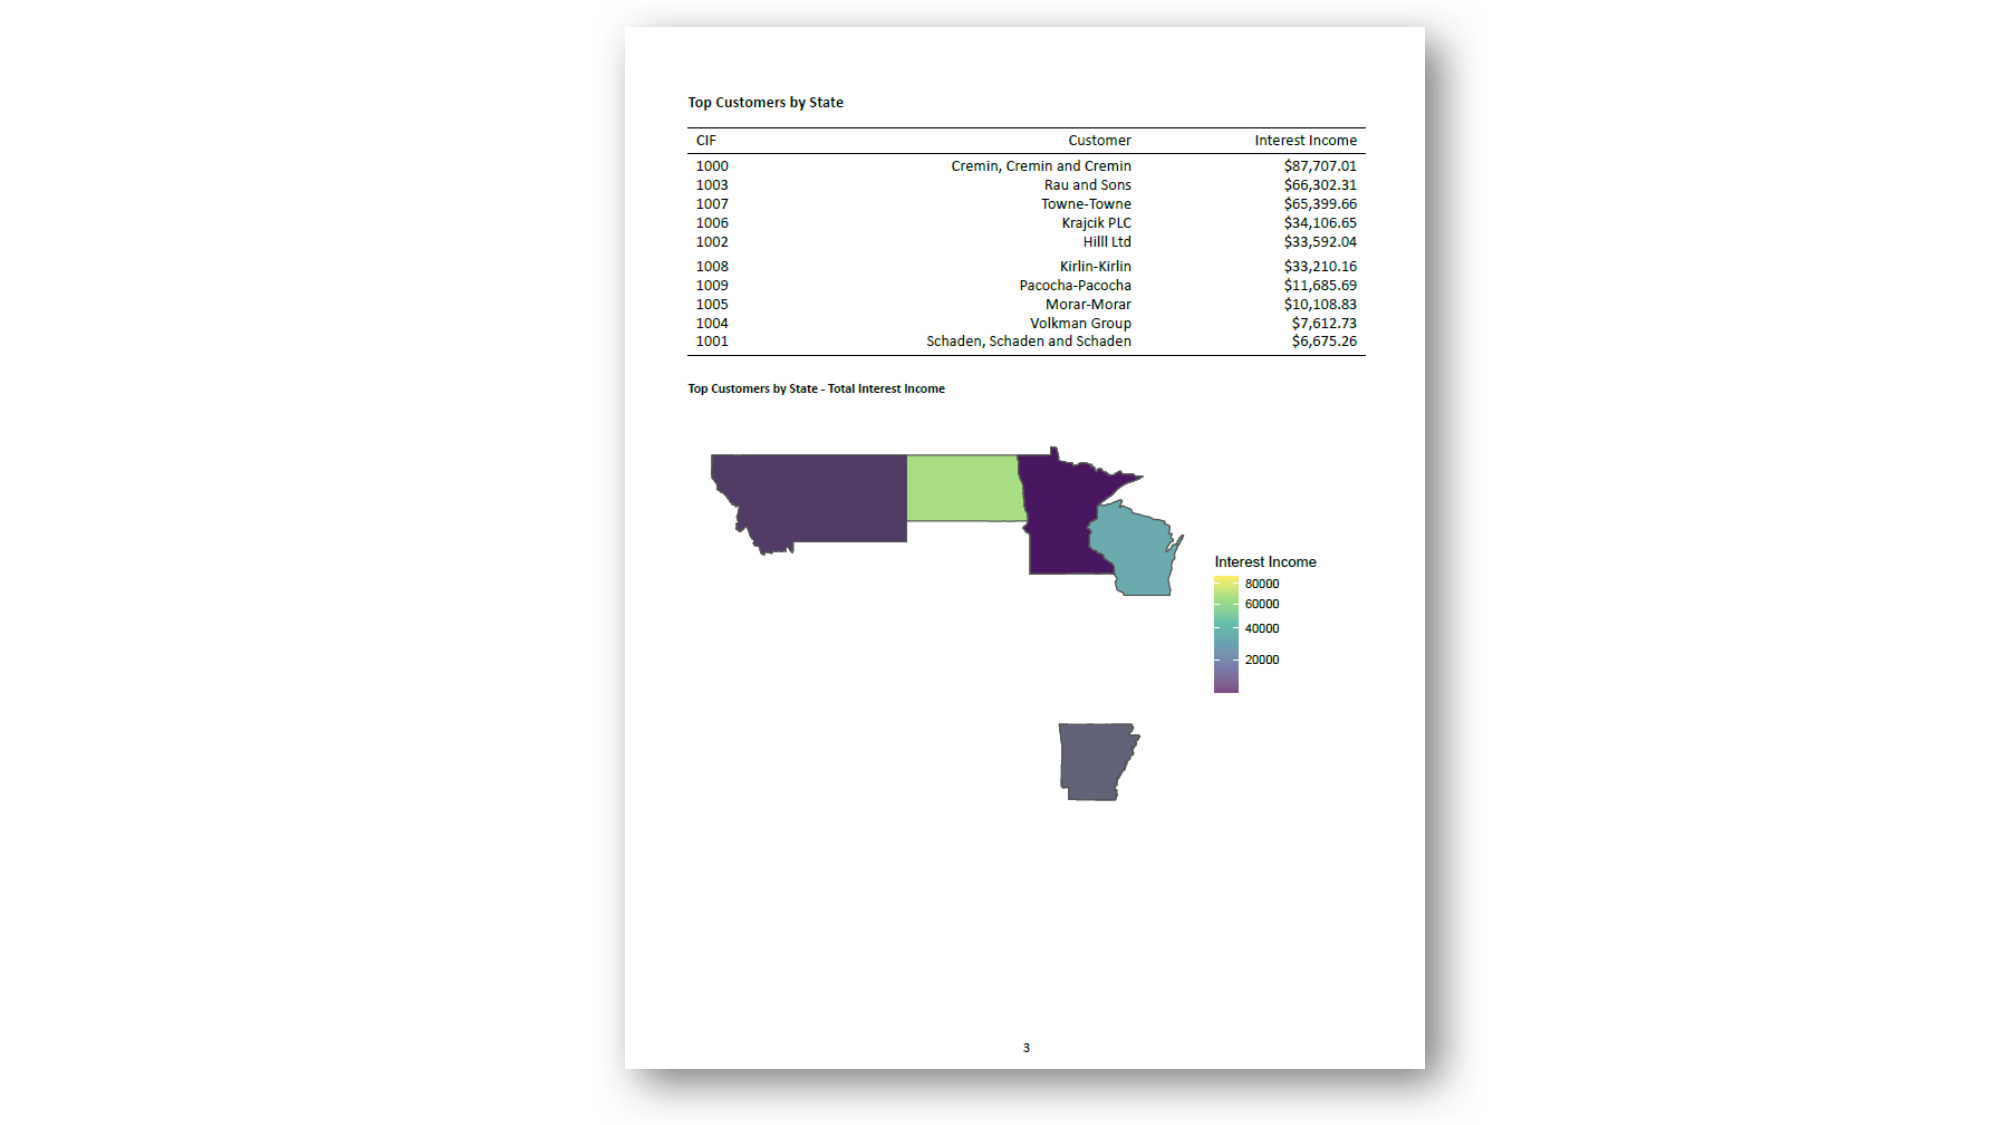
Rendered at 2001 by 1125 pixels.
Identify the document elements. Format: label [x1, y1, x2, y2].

picture [625, 27, 1425, 1069]
